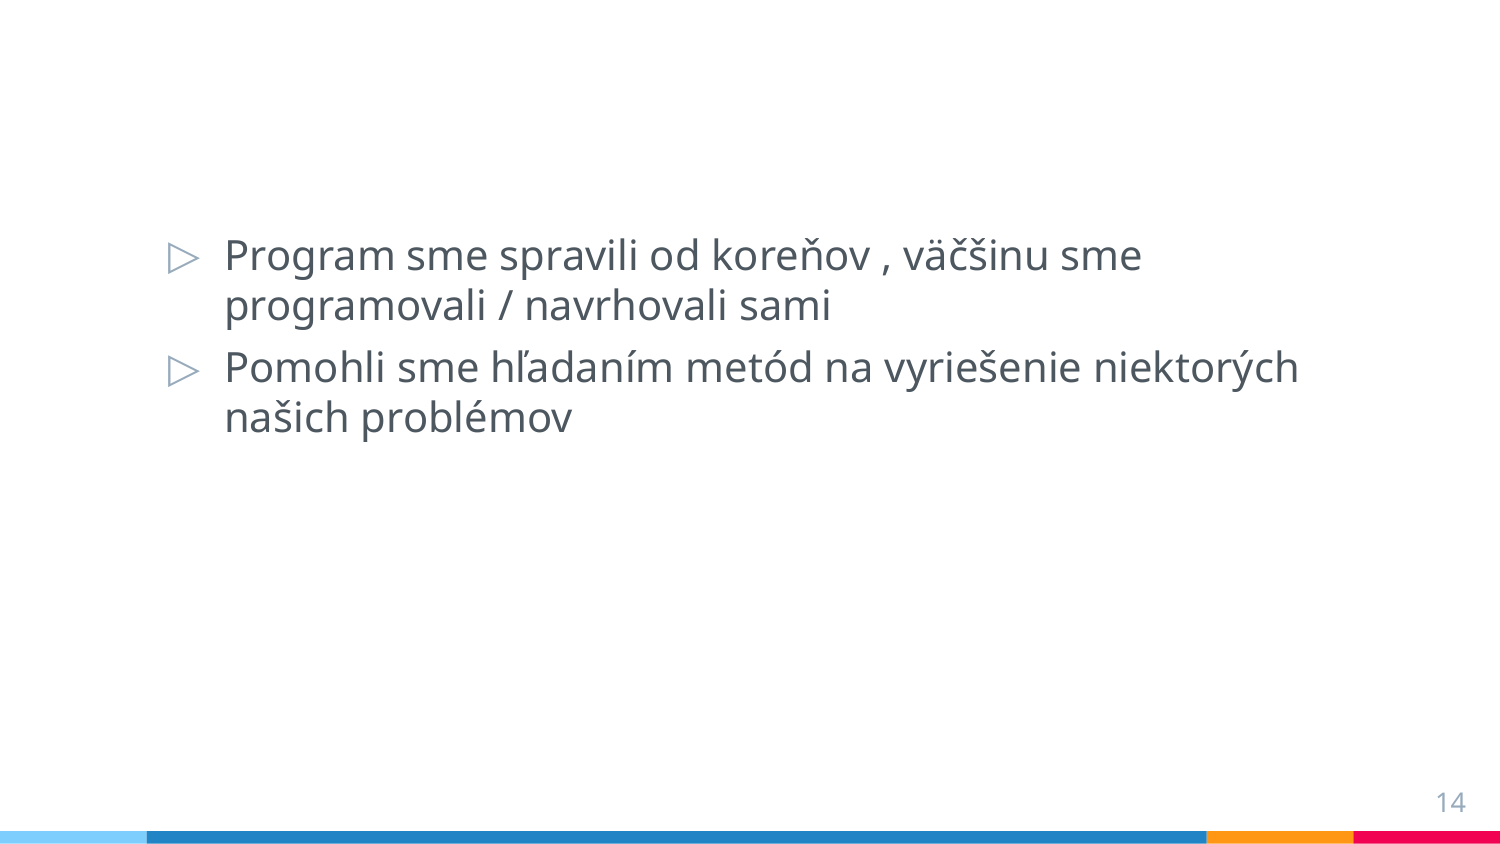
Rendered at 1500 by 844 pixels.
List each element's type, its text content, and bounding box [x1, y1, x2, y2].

slide_number 14 [1391, 770, 1482, 822]
list Program sme spravili od koreňov , väčšinu sme programovali / navrhovali sami Pomohli sme hľadaním metód na vyriešenie niektorých našich problémov [153, 213, 1392, 771]
